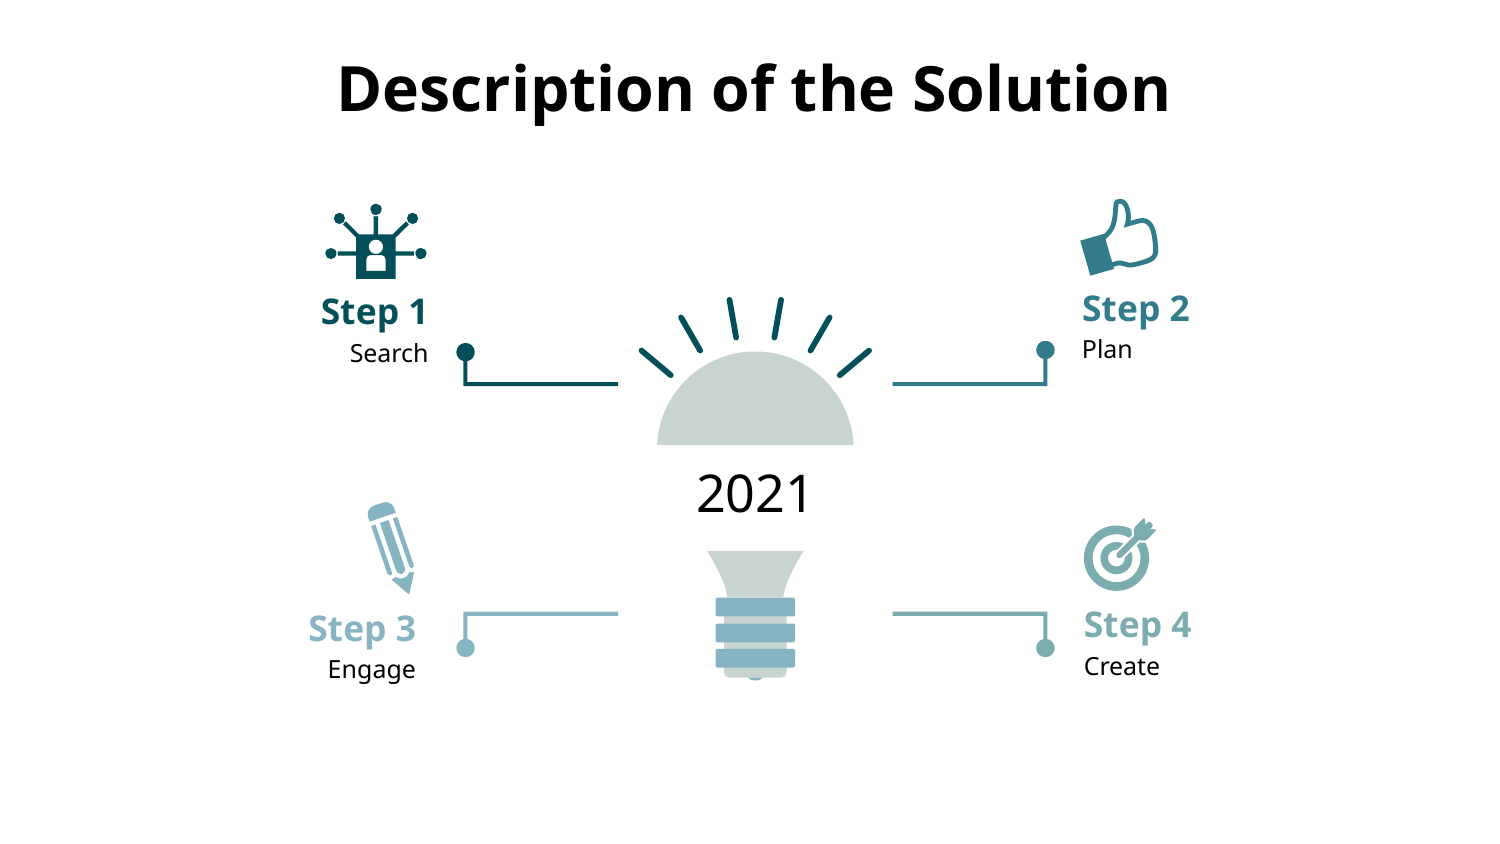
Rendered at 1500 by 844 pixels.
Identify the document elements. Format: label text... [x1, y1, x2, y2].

text_box [1080, 198, 1159, 269]
text_box [748, 677, 763, 681]
text_box [807, 314, 833, 354]
text_box [715, 597, 796, 617]
text_box [724, 668, 787, 678]
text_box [109, 273, 619, 437]
text_box [391, 572, 415, 589]
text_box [96, 590, 619, 753]
text_box [638, 347, 674, 379]
text_box [371, 524, 392, 576]
text_box [726, 297, 739, 341]
text_box [836, 347, 872, 379]
text_box [715, 623, 796, 643]
text_box [771, 297, 784, 341]
text_box [367, 502, 396, 522]
text_box [707, 550, 804, 598]
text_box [892, 587, 1404, 750]
title Description of the Solution [279, 33, 1230, 136]
text_box [724, 643, 787, 648]
text_box [715, 648, 796, 668]
text_box [379, 520, 405, 575]
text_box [325, 203, 427, 272]
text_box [1083, 517, 1157, 585]
text_box 2021 [657, 445, 854, 525]
text_box [392, 517, 414, 568]
text_box [678, 314, 703, 354]
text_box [892, 270, 1402, 433]
text_box [724, 617, 787, 623]
text_box [657, 351, 854, 445]
